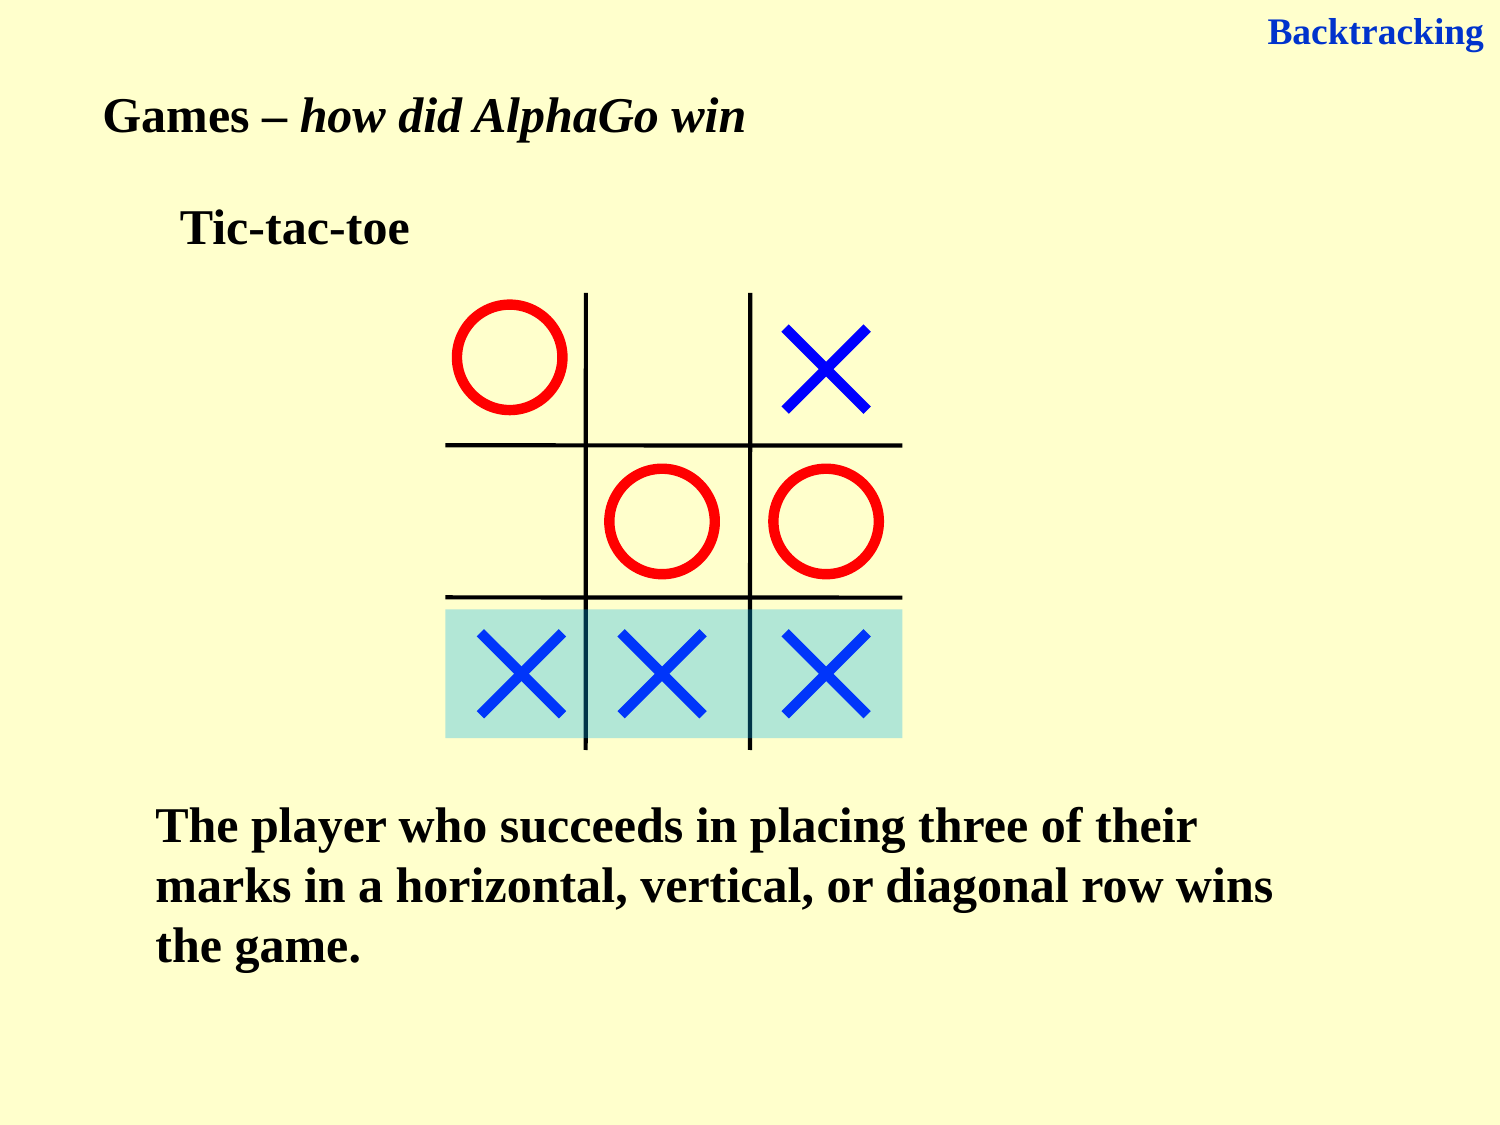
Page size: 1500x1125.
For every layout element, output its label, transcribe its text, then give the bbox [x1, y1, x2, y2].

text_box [480, 632, 563, 716]
text_box Games – how did AlphaGo win [87, 74, 1050, 150]
text_box Backtracking [1175, 0, 1499, 60]
text_box The player who succeeds in placing three of their marks in a horizontal, vertical, or diagonal row wins the game. [140, 785, 1336, 980]
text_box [620, 632, 704, 716]
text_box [784, 632, 868, 716]
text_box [163, 187, 903, 751]
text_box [784, 327, 868, 411]
